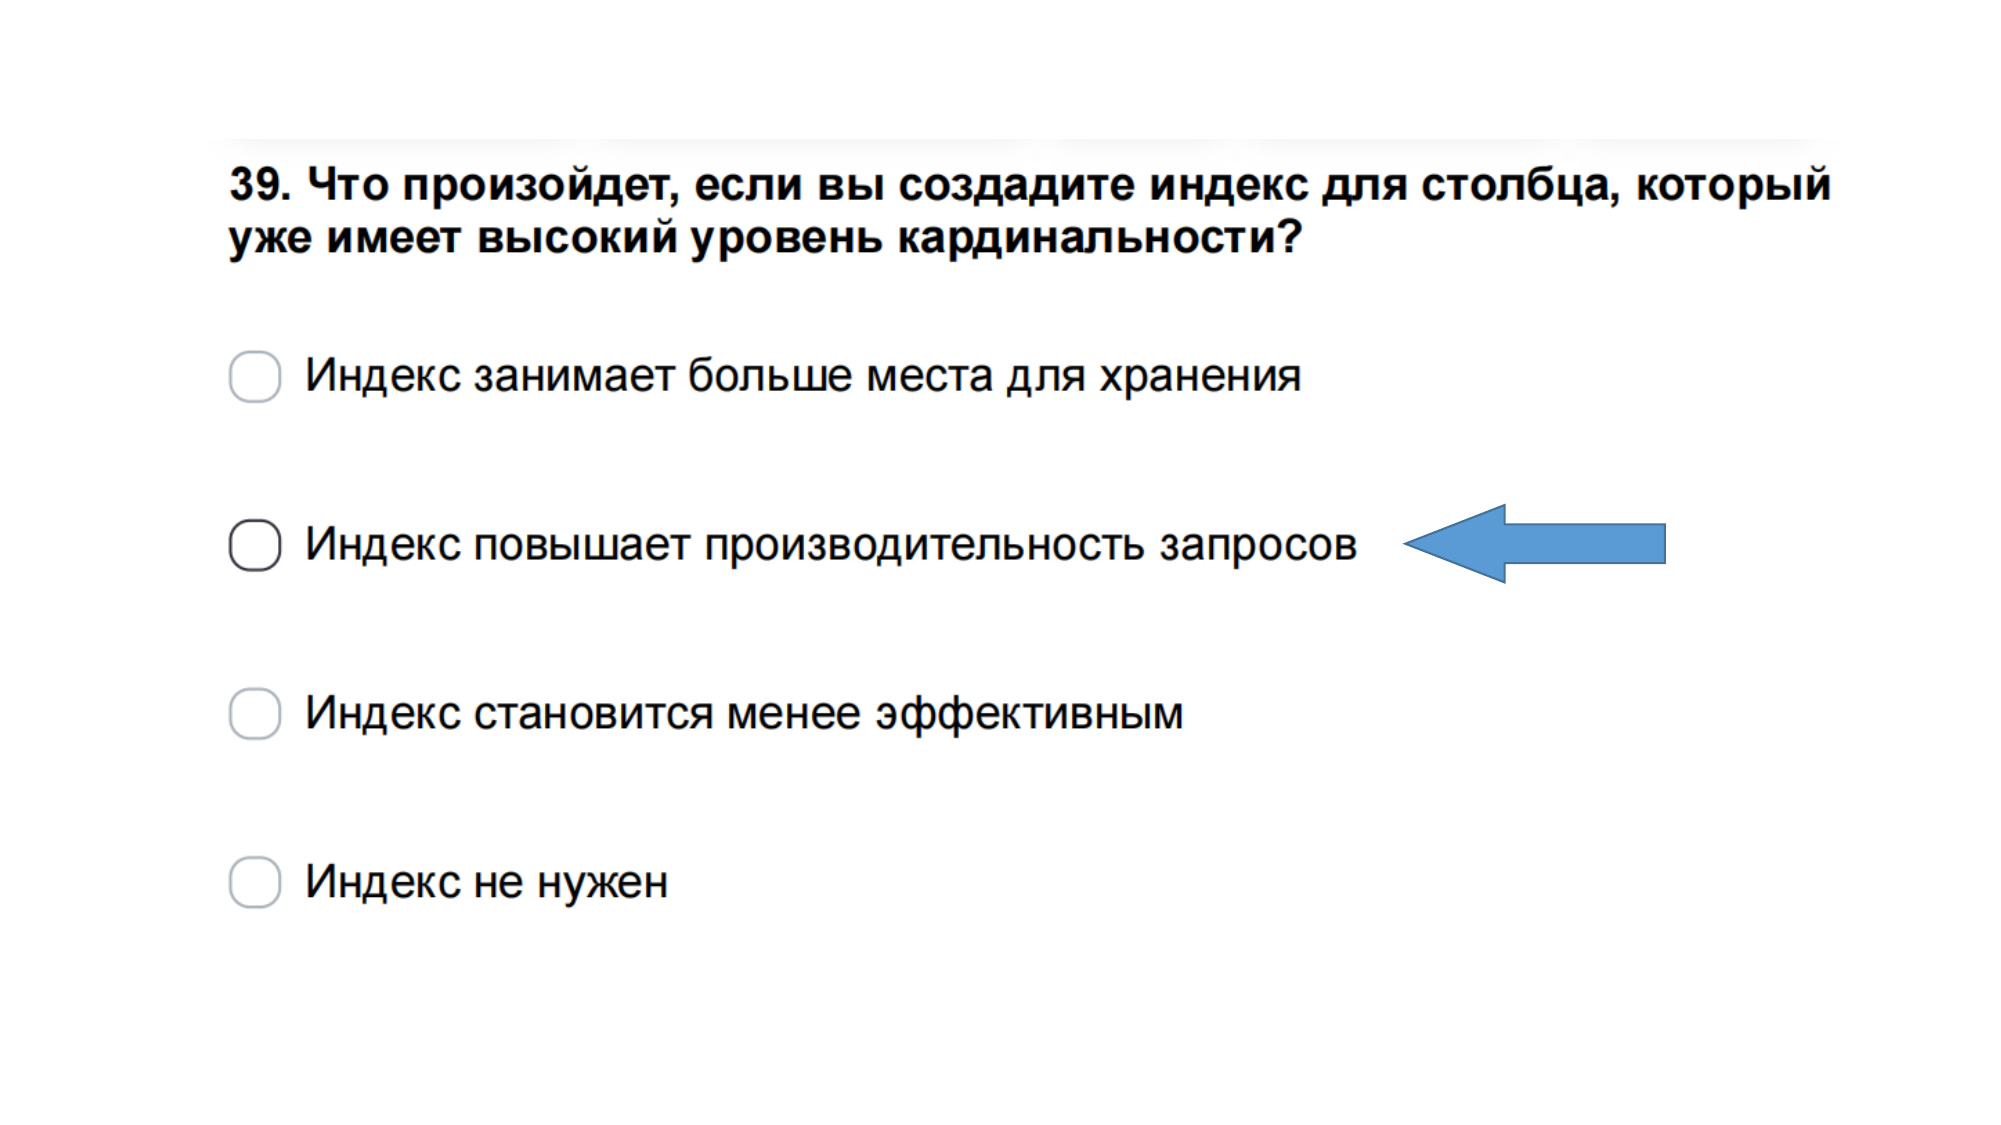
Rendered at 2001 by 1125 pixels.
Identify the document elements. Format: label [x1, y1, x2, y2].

picture [183, 139, 1880, 968]
